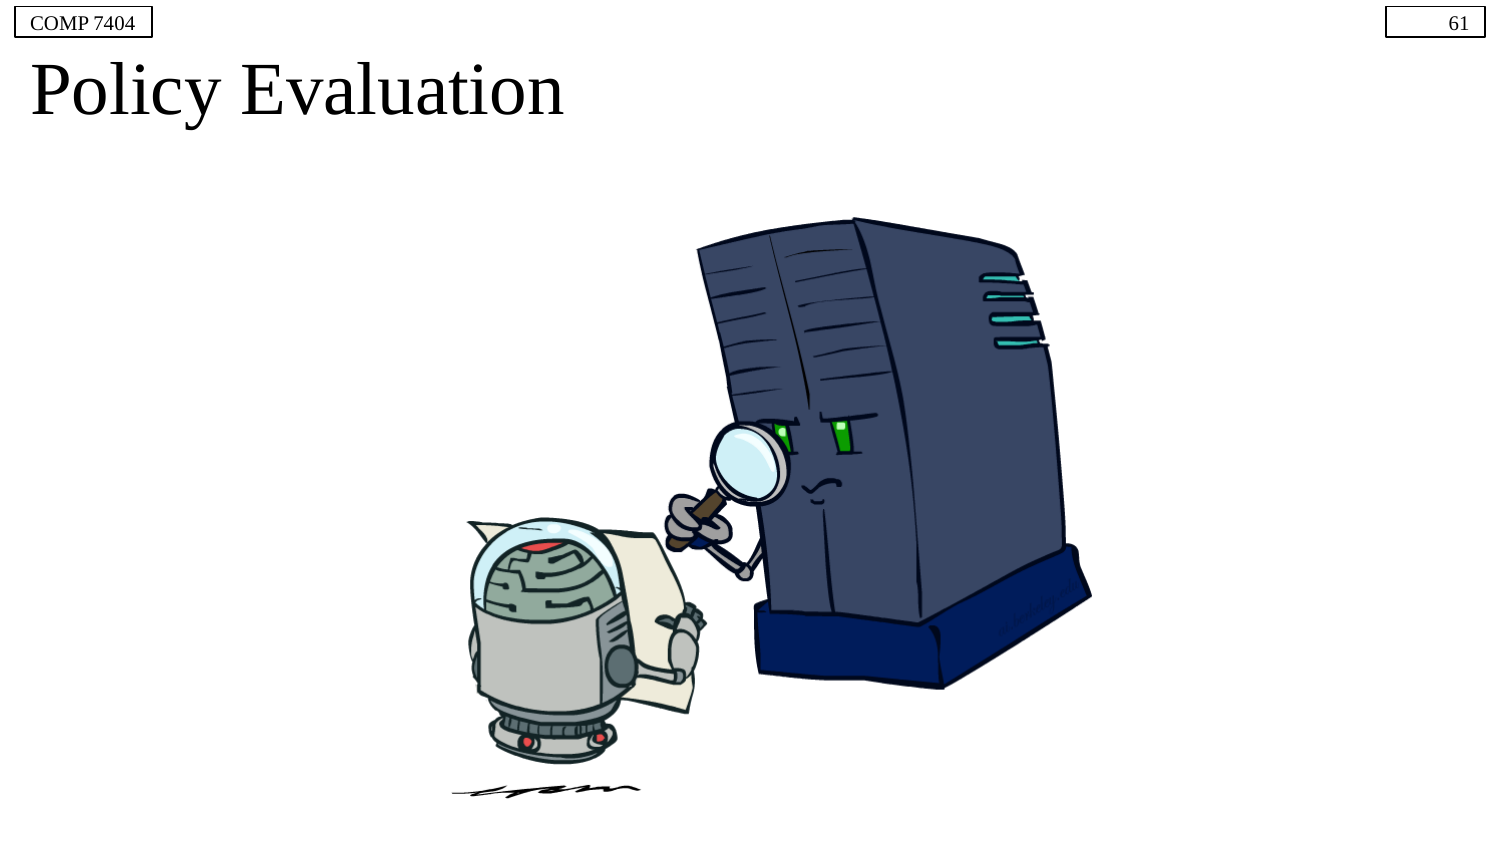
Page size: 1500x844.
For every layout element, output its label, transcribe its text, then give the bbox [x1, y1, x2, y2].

slide_number ‹#› [1385, 6, 1486, 38]
slide_number COMP 7404 [14, 6, 153, 38]
picture [392, 202, 1108, 806]
title Policy Evaluation [15, 42, 1485, 128]
